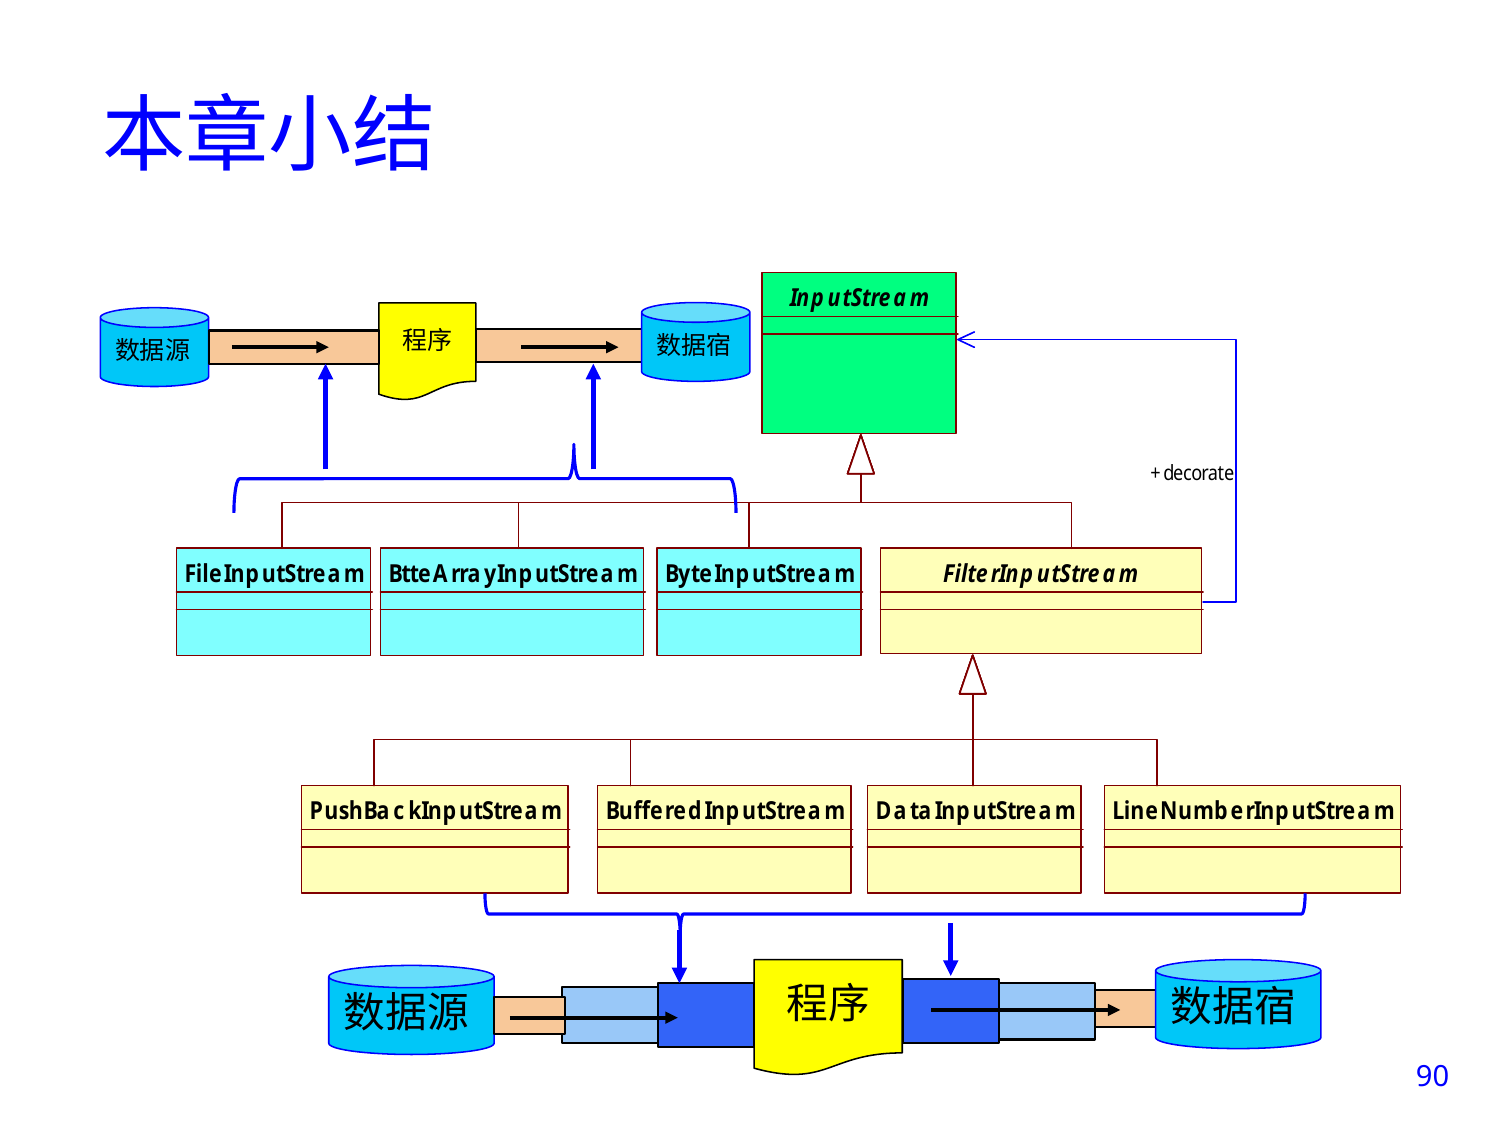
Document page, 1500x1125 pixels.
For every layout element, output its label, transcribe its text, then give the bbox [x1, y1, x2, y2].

title 本章小结 [87, 37, 1363, 225]
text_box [328, 959, 1322, 1077]
picture [143, 234, 1436, 934]
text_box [100, 302, 751, 401]
slide_number 90 [1364, 1049, 1465, 1125]
